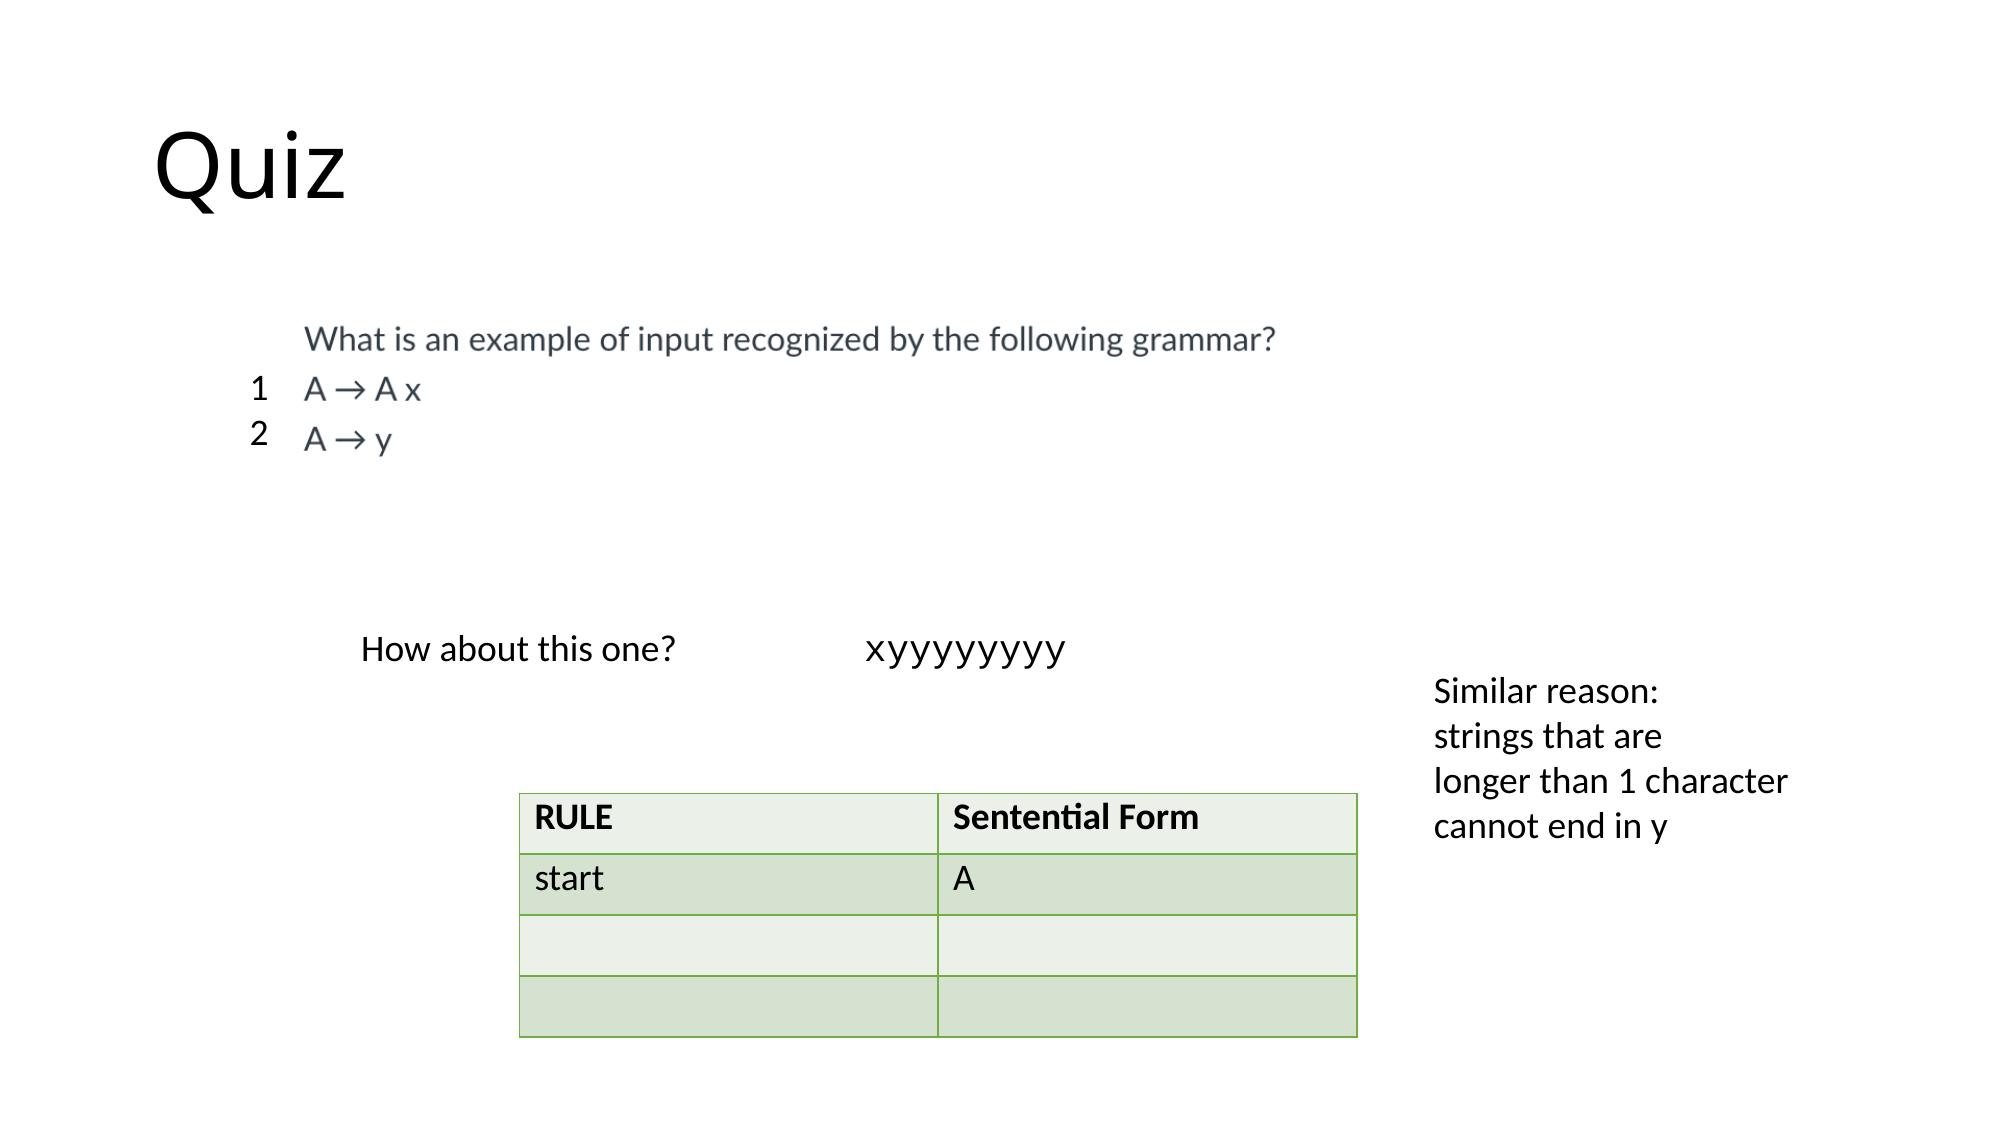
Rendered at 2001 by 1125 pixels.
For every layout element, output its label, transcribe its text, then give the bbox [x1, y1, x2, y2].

table_cell [520, 916, 937, 975]
table_cell A [939, 855, 1356, 914]
table_cell [939, 916, 1356, 975]
table_cell [520, 977, 937, 1036]
text_box Similar reason: strings that are longer than 1 character cannot end in y [1419, 658, 1804, 853]
title Quiz [137, 59, 1863, 278]
table_cell [939, 977, 1356, 1036]
text_box How about this one? [346, 617, 693, 677]
table_header Sentential Form [939, 794, 1356, 853]
text_box xyyyyyyyy [849, 617, 1082, 677]
text_box 1 2 [234, 355, 283, 461]
picture [283, 259, 1786, 478]
table_cell start [520, 855, 937, 914]
table_header RULE [520, 794, 937, 853]
